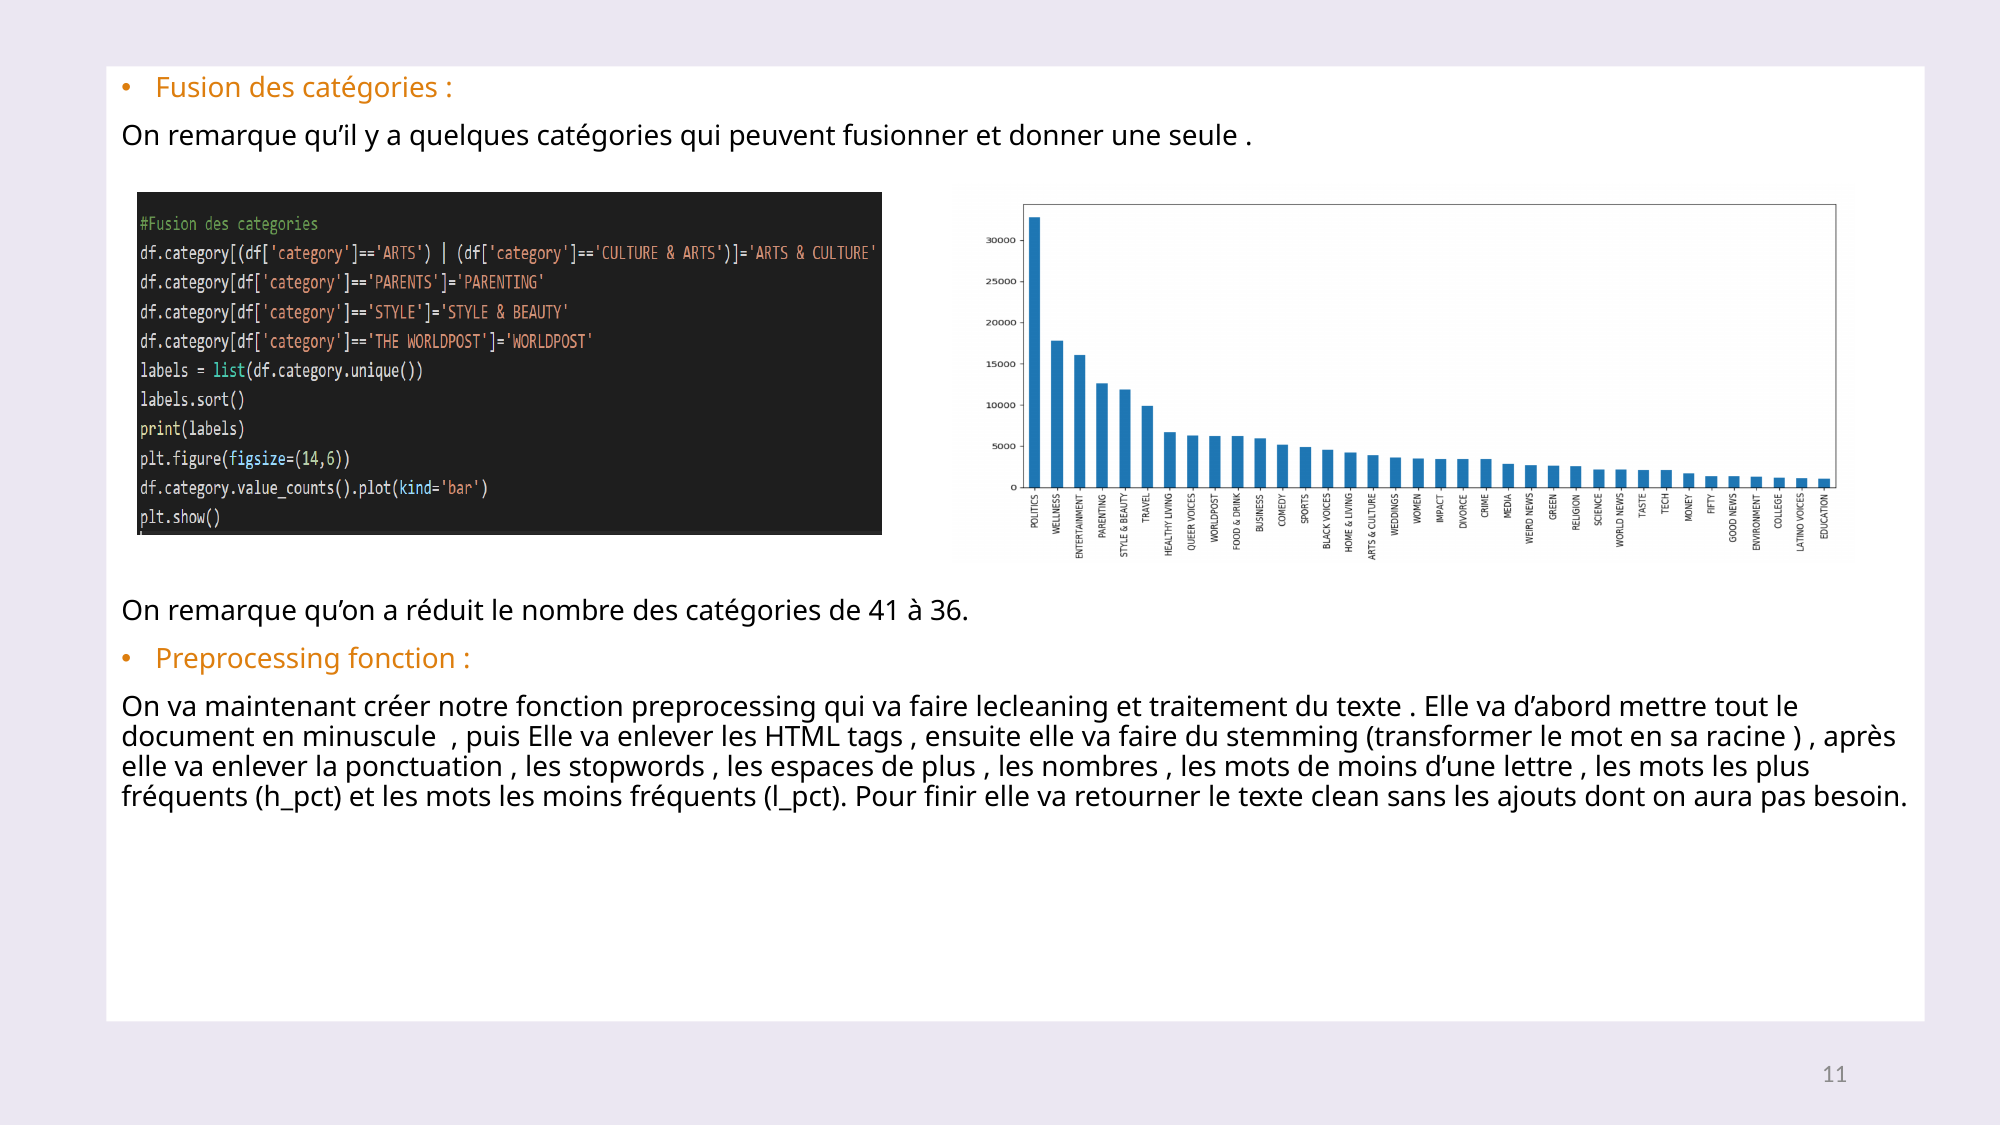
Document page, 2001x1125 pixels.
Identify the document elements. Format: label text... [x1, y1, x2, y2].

picture [952, 183, 1855, 563]
slide_number 11 [1412, 1042, 1863, 1103]
picture [137, 192, 882, 535]
list Fusion des catégories : On remarque qu’il y a quelques catégories qui peuvent fusionner et donner une seule . On remarque qu’on a réduit le nombre des catégories de 41 à 36. Preprocessing fonction : On va maintenant créer notre fonction preprocessing qui va faire lecleaning et traitement du texte . Elle va d’abord mettre tout le document en minuscule , puis Elle va enlever les HTML tags , ensuite elle va faire du stemming (transformer le mot en sa racine ) , après elle va enlever la ponctuation , les stopwords , les espaces de plus , les nombres , les mots de moins d’une lettre , les mots les plus fréquents (h_pct) et les mots les moins fréquents (l_pct). Pour finir elle va retourner le texte clean sans les ajouts dont on aura pas besoin. [106, 66, 1925, 1022]
